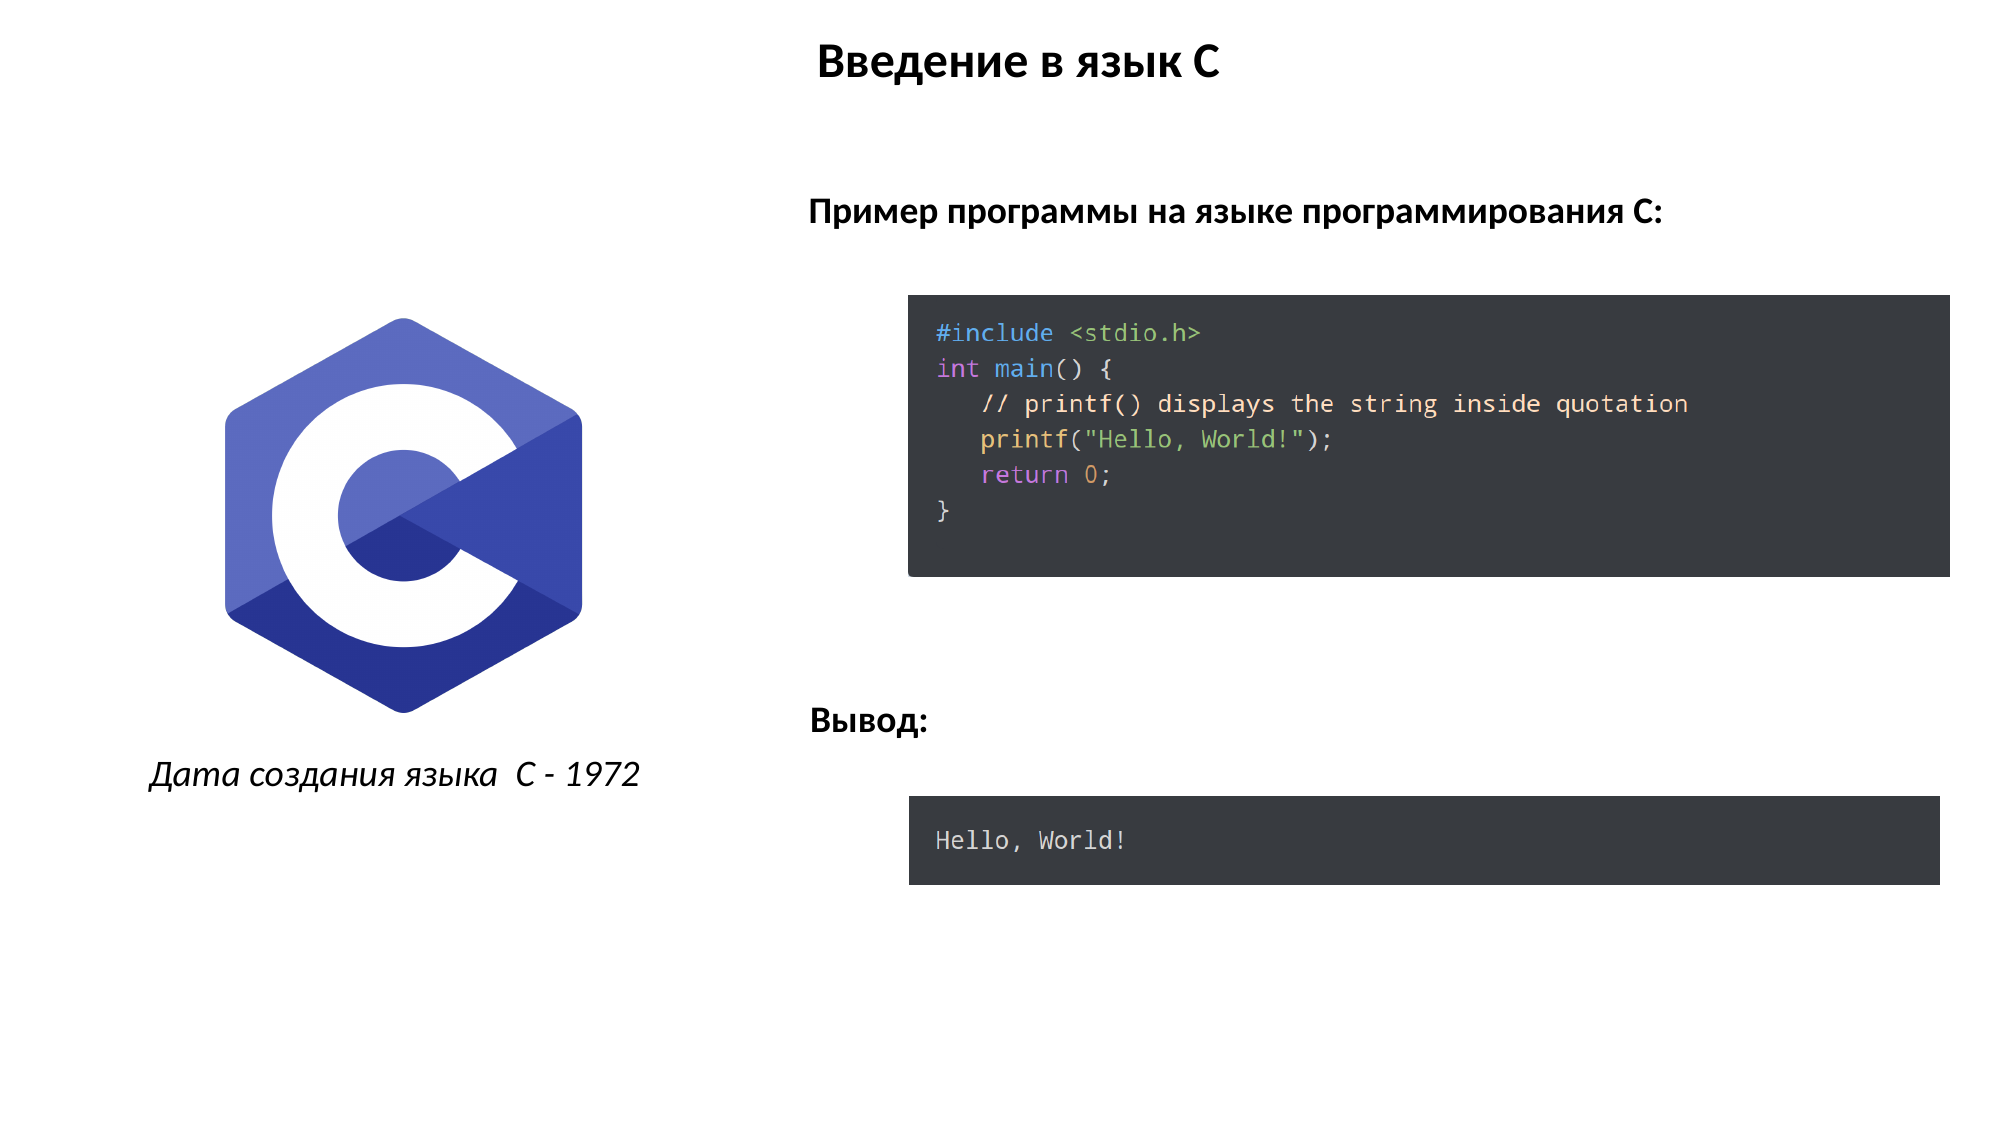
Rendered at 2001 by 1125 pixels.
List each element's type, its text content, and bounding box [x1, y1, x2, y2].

picture [907, 295, 1950, 577]
text_box Дата создания языка C - 1972 [133, 741, 700, 802]
text_box Пример программы на языке программирования C: [793, 178, 1722, 239]
picture [178, 290, 629, 741]
text_box Введение в язык C [334, 19, 1703, 95]
picture [909, 796, 1940, 885]
text_box Вывод: [795, 687, 1723, 748]
